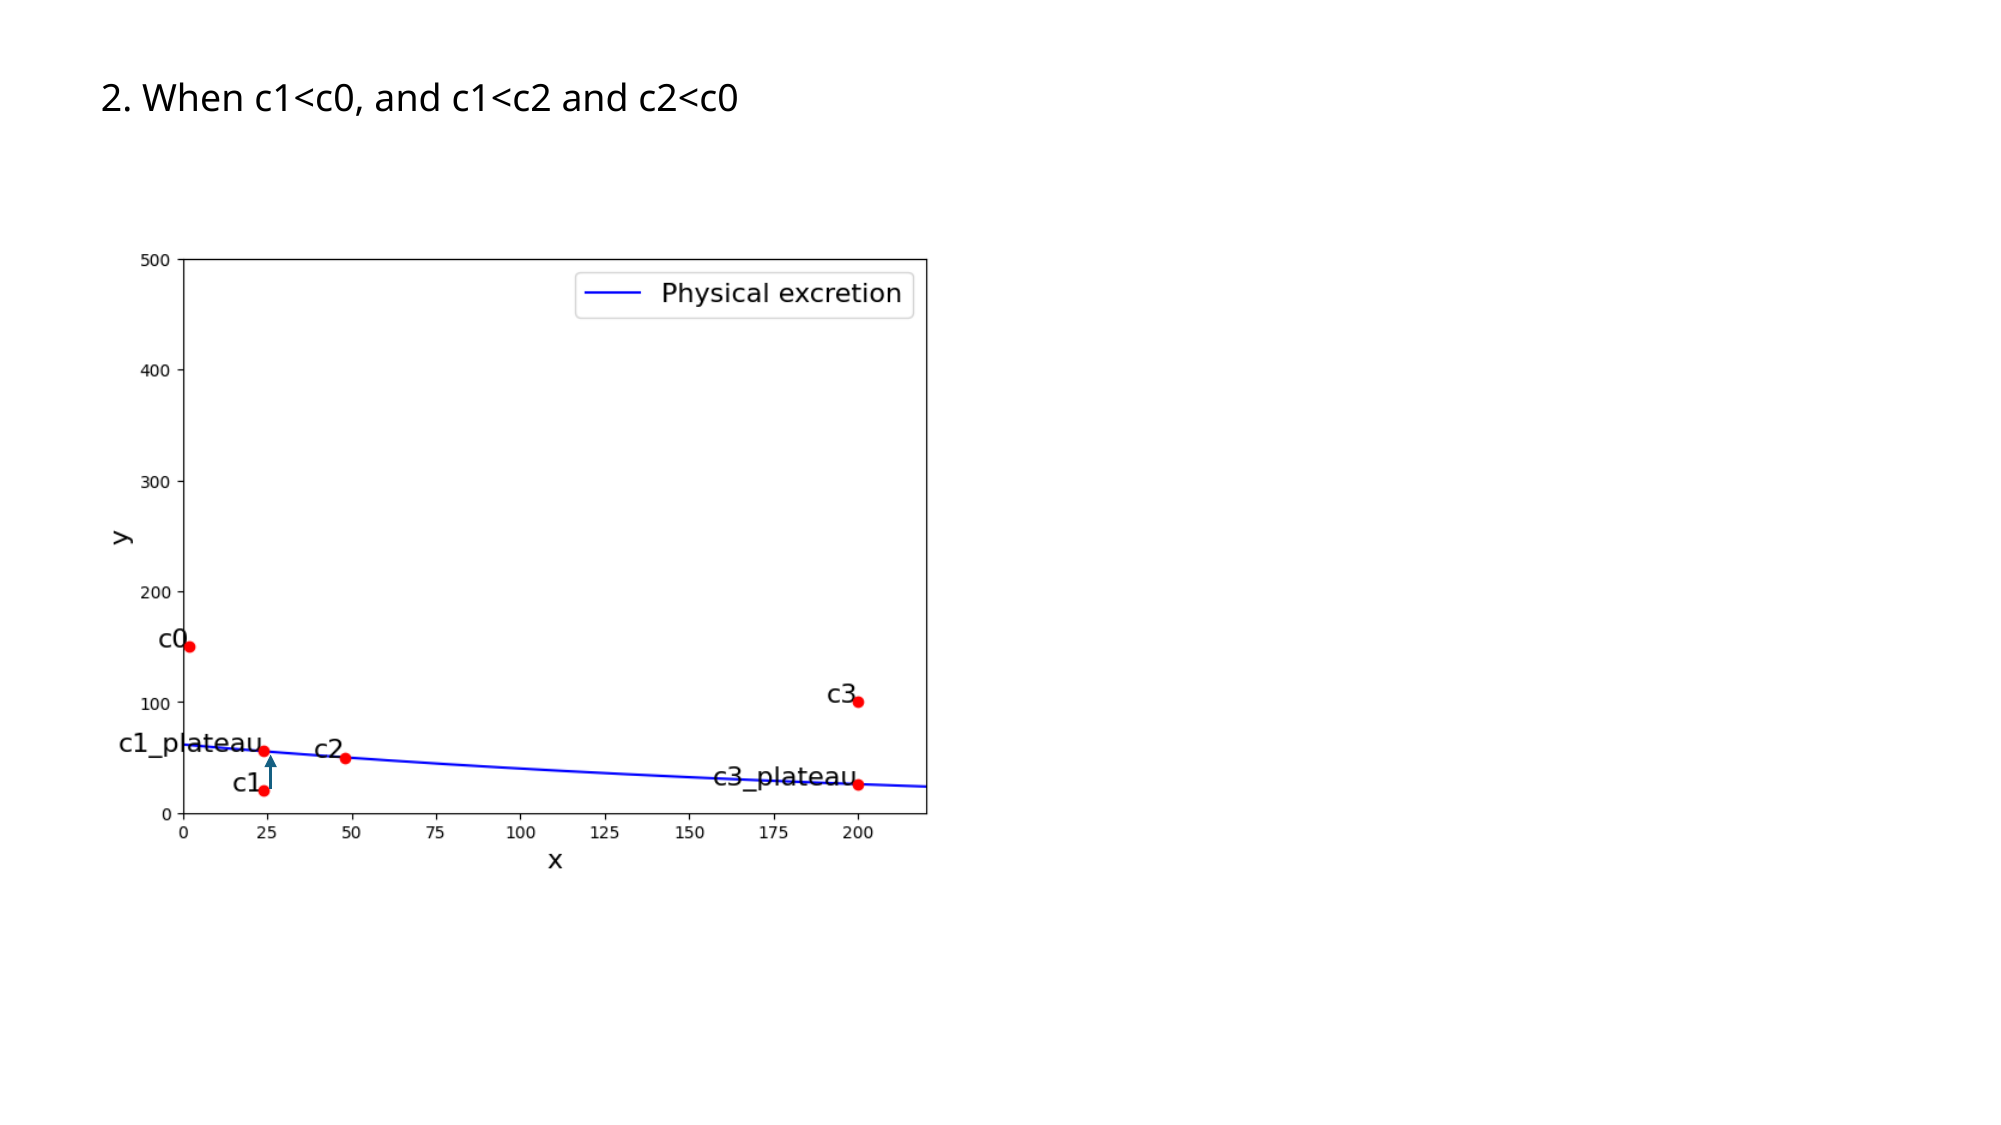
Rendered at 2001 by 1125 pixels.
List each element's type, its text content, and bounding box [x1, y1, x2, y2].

text_box 2. When c1<c0, and c1<c2 and c2<c0 [86, 66, 755, 127]
picture [96, 241, 937, 884]
